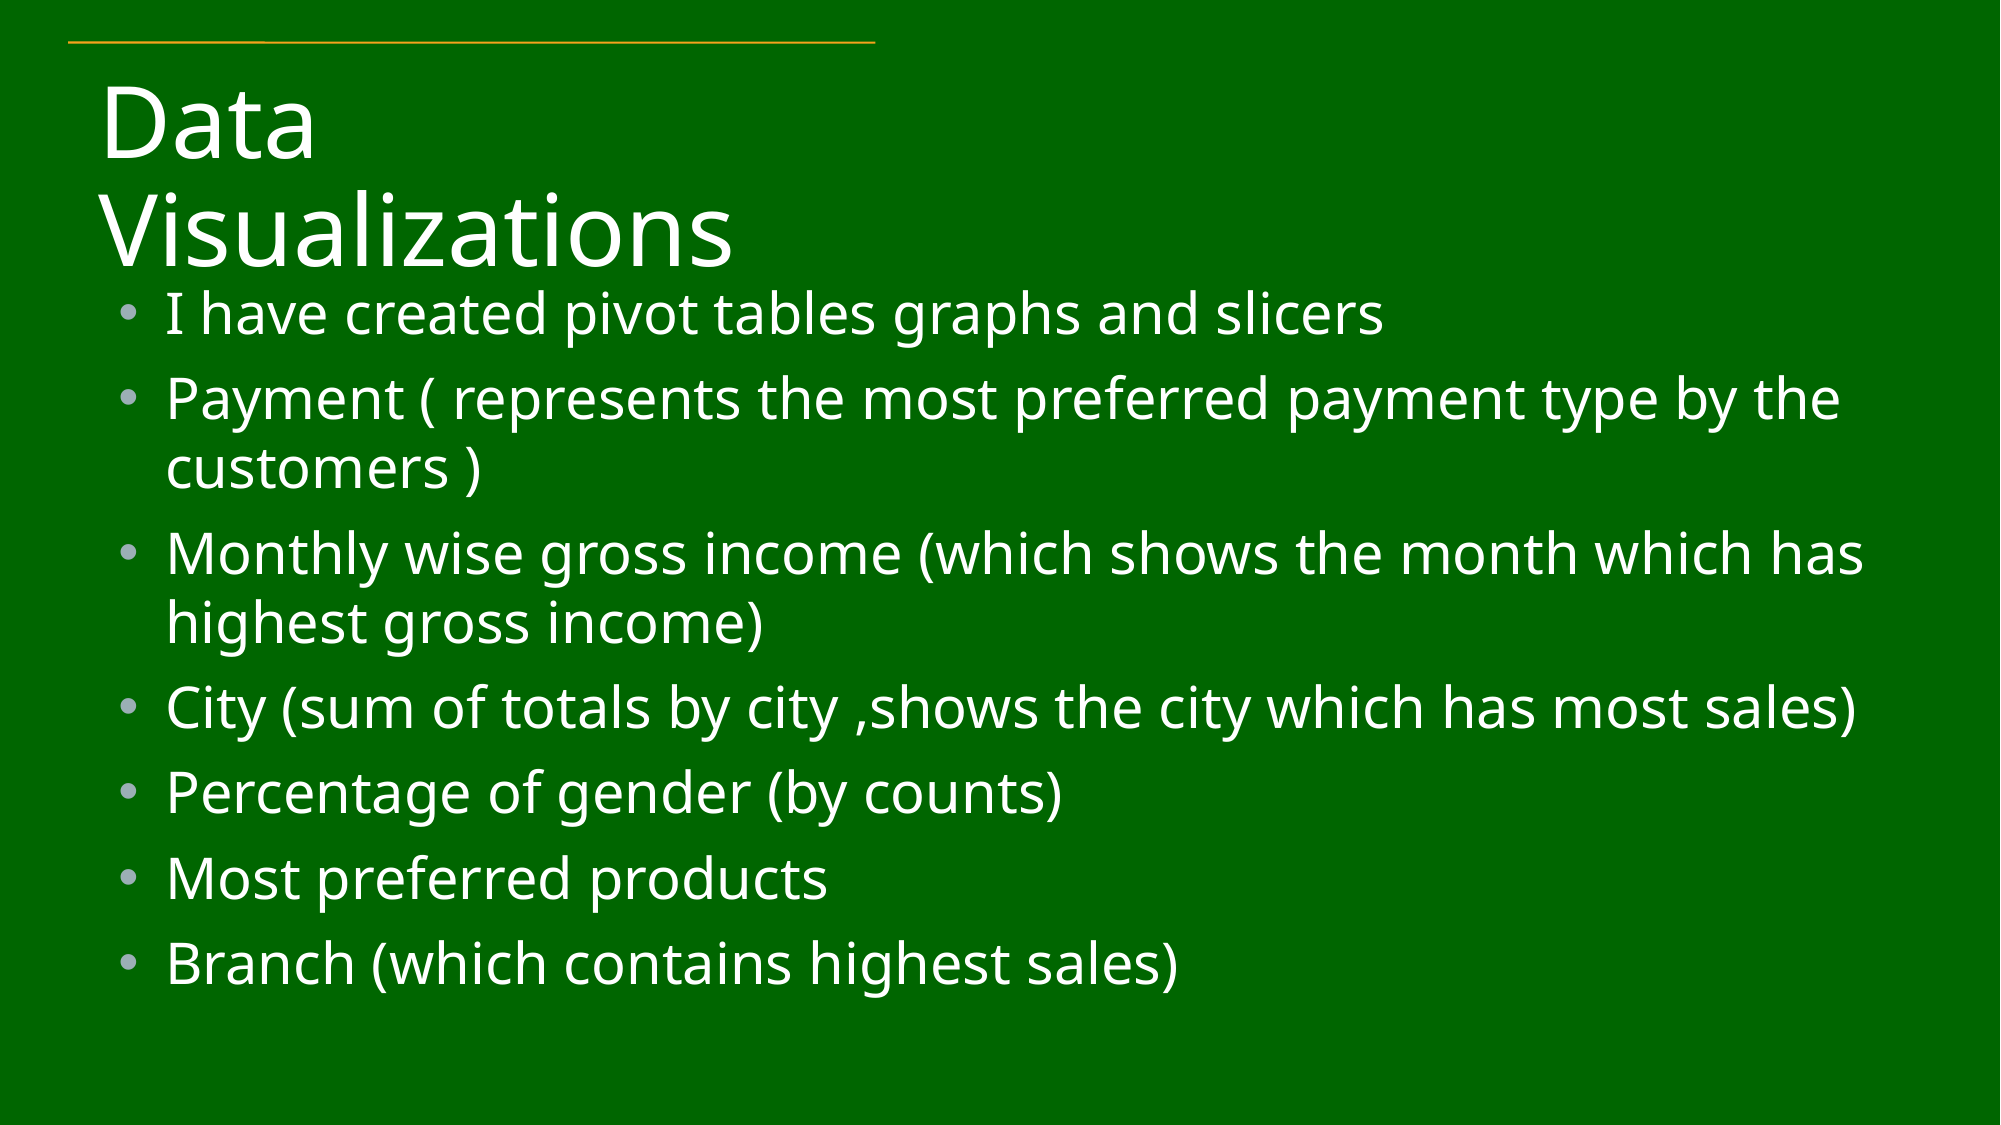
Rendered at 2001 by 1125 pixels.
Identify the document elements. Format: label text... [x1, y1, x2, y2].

list I have created pivot tables graphs and slicers Payment ( represents the most preferred payment type by the customers ) Monthly wise gross income (which shows the month which has highest gross income) City (sum of totals by city ,shows the city which has most sales) Percentage of gender (by counts) Most preferred products Branch (which contains highest sales) [68, 269, 1918, 1014]
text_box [67, 42, 876, 256]
